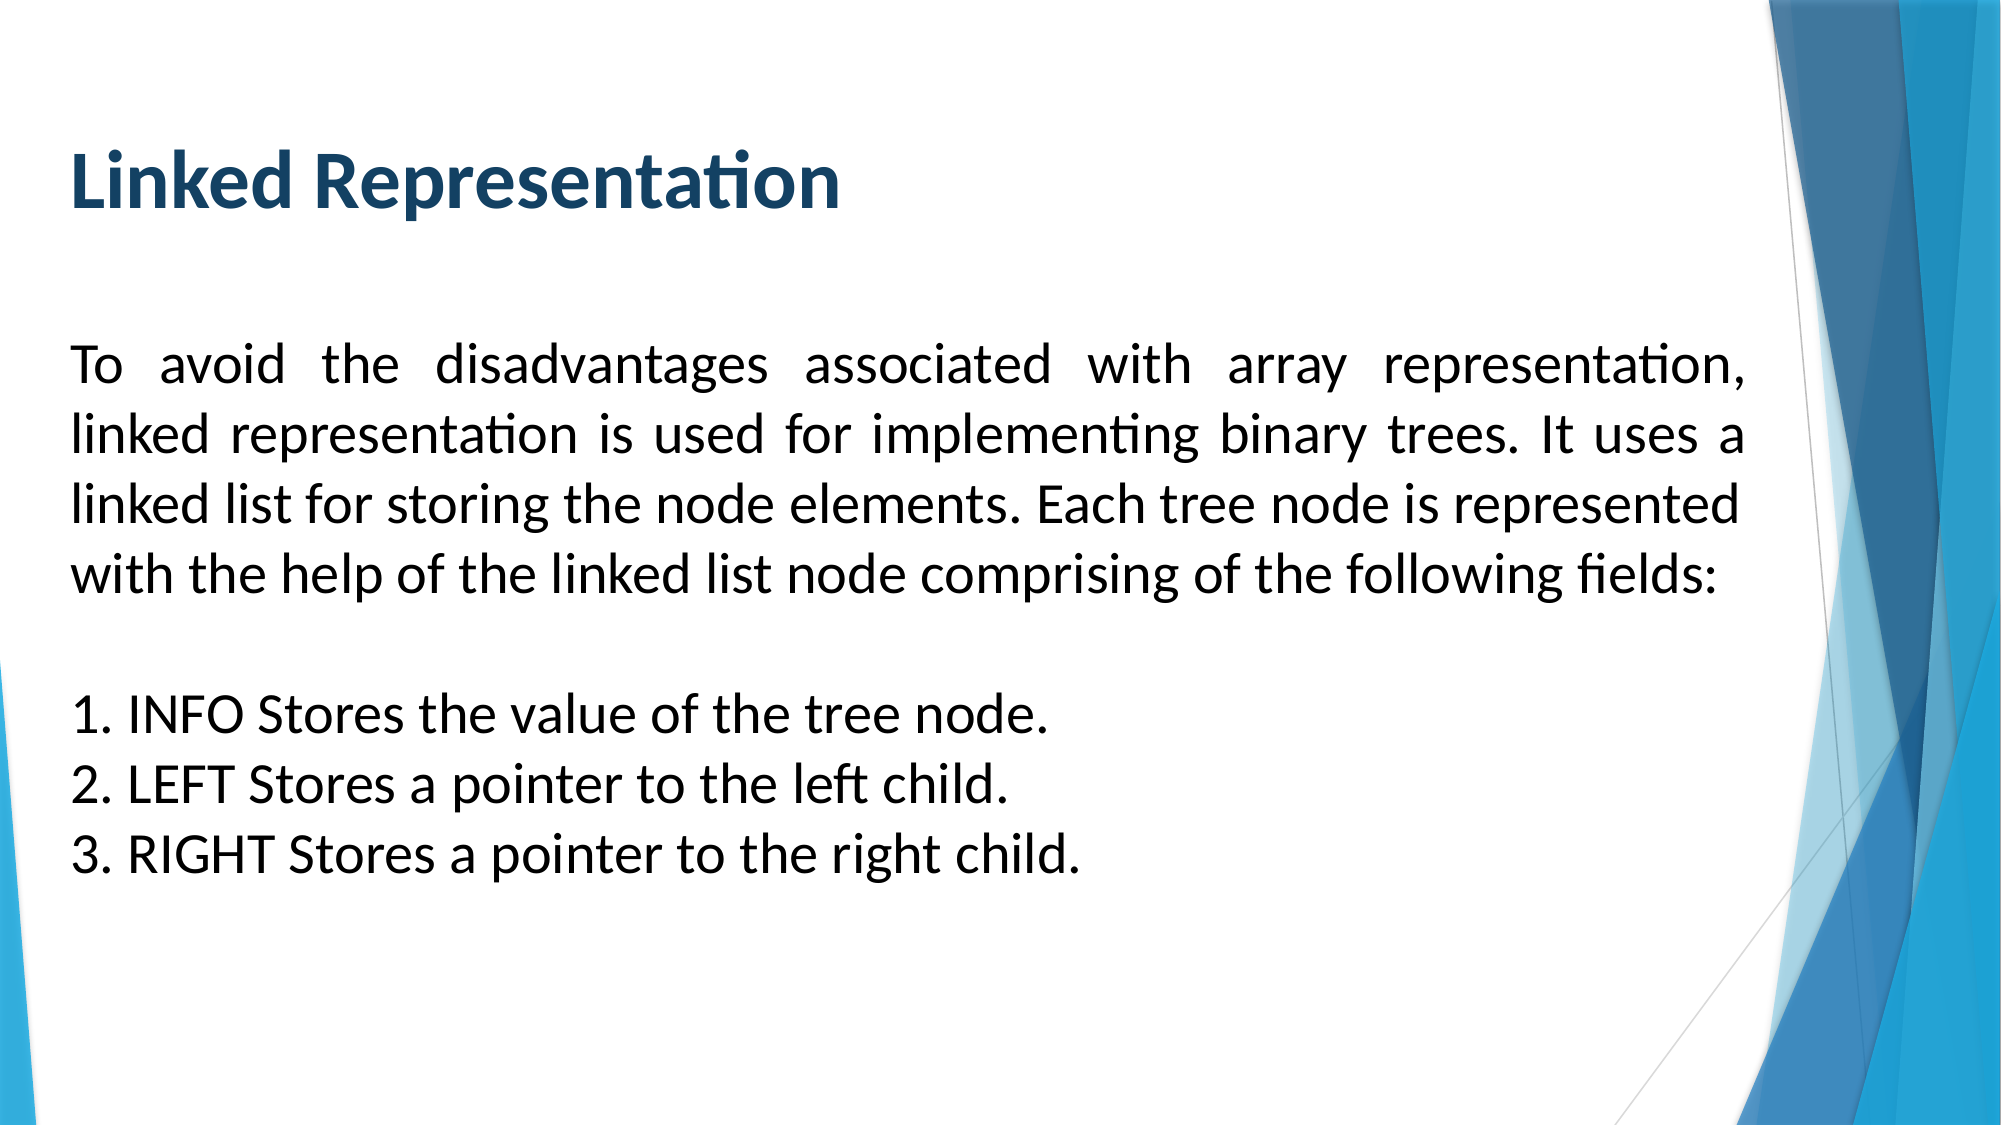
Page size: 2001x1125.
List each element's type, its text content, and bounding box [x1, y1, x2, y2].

text_box Linked Representation To avoid the disadvantages associated with array representation, linked representation is used for implementing binary trees. It uses a linked list for storing the node elements. Each tree node is represented with the help of the linked list node comprising of the following fields: 1. INFO Stores the value of the tree node. 2. LEFT Stores a pointer to the left child. 3. RIGHT Stores a pointer to the right child. [55, 117, 1762, 963]
